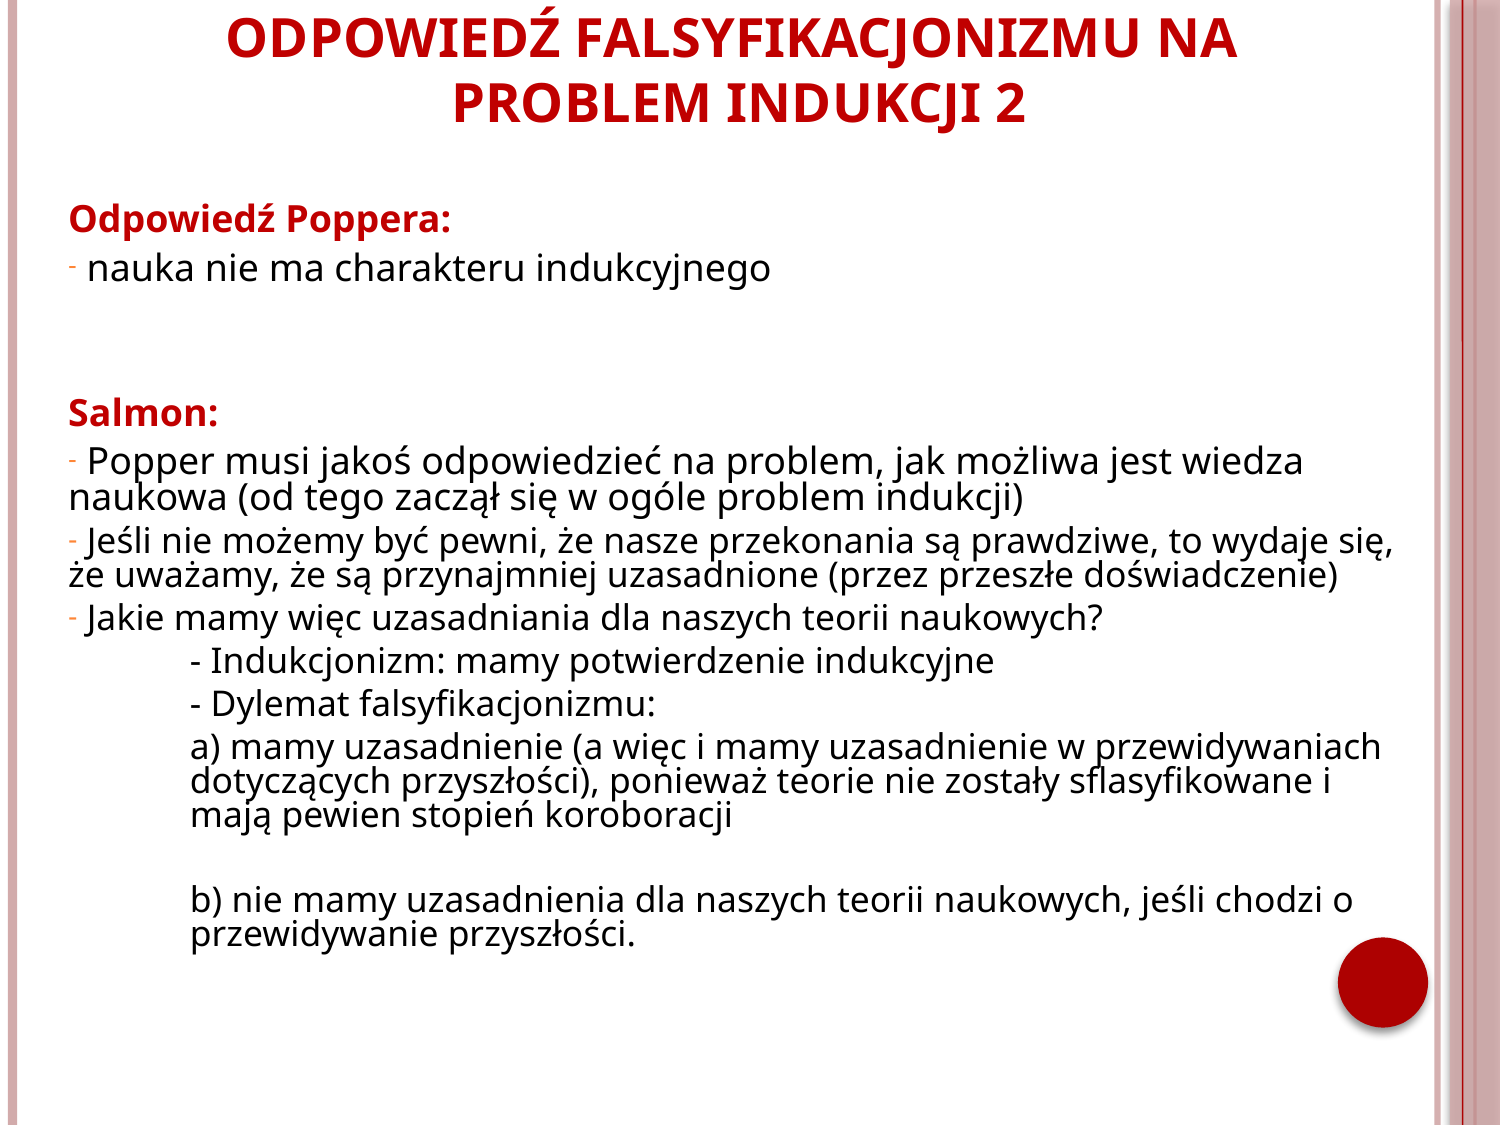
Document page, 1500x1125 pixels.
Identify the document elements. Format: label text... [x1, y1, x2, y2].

list Odpowiedź Poppera: nauka nie ma charakteru indukcyjnego Salmon: Popper musi jakoś odpowiedzieć na problem, jak możliwa jest wiedza naukowa (od tego zaczął się w ogóle problem indukcji) Jeśli nie możemy być pewni, że nasze przekonania są prawdziwe, to wydaje się, że uważamy, że są przynajmniej uzasadnione (przez przeszłe doświadczenie) Jakie mamy więc uzasadniania dla naszych teorii naukowych? - Indukcjonizm: mamy potwierdzenie indukcyjne - Dylemat falsyfikacjonizmu: a) mamy uzasadnienie (a więc i mamy uzasadnienie w przewidywaniach dotyczących przyszłości), ponieważ teorie nie zostały sflasyfikowane i mają pewien stopień koroboracji b) nie mamy uzasadnienia dla naszych teorii naukowych, jeśli chodzi o przewidywanie przyszłości. [53, 196, 1425, 1125]
title Odpowiedź falsyfikacjonizmu na problem indukcji 2 [36, 0, 1442, 142]
